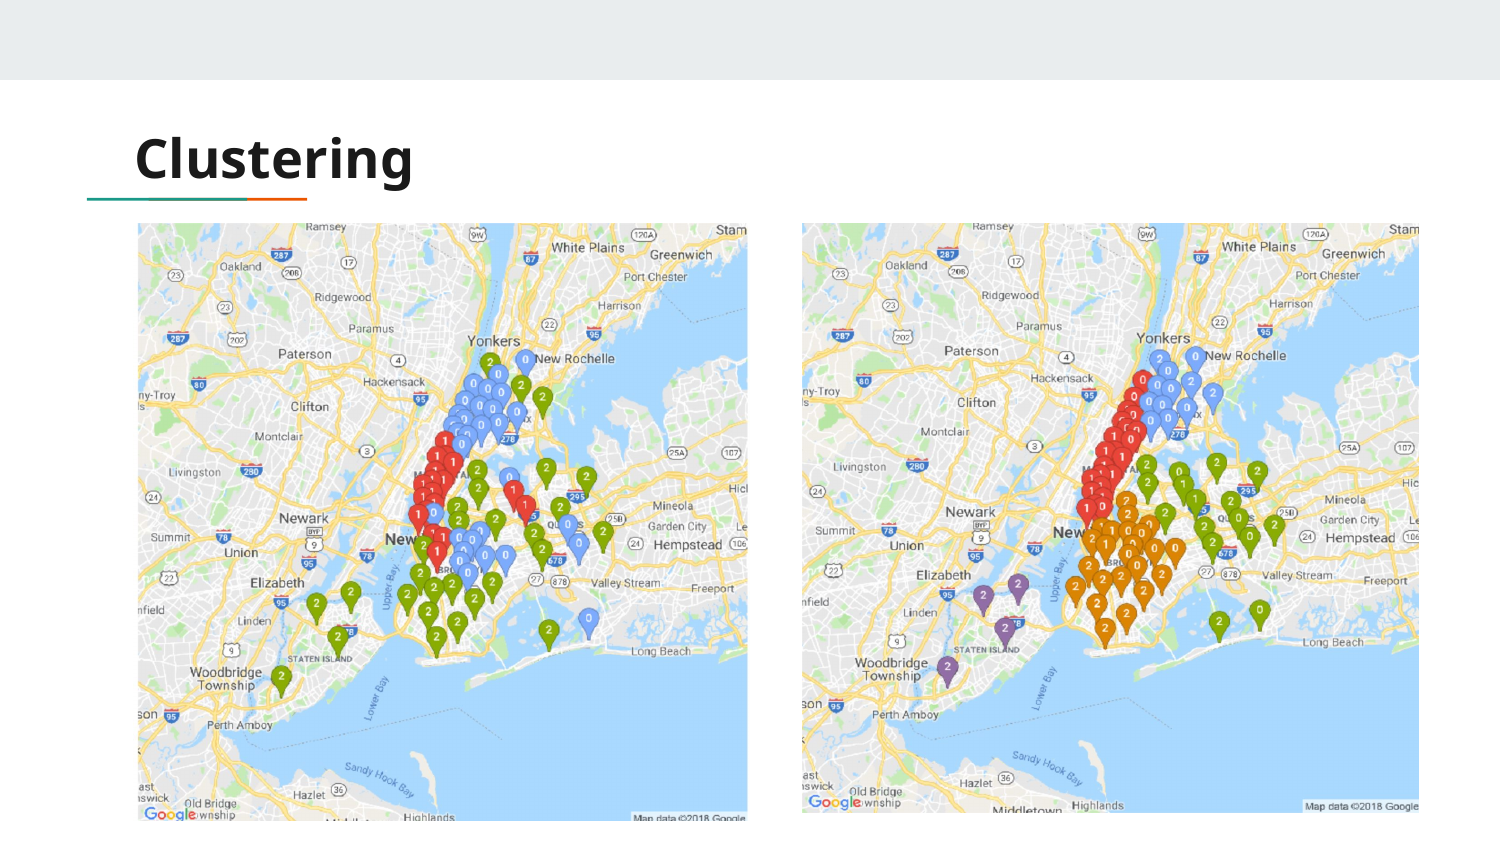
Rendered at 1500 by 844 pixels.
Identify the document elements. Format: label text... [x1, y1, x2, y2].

picture [801, 223, 1420, 813]
picture [132, 223, 751, 821]
title Clustering [119, 109, 1381, 198]
